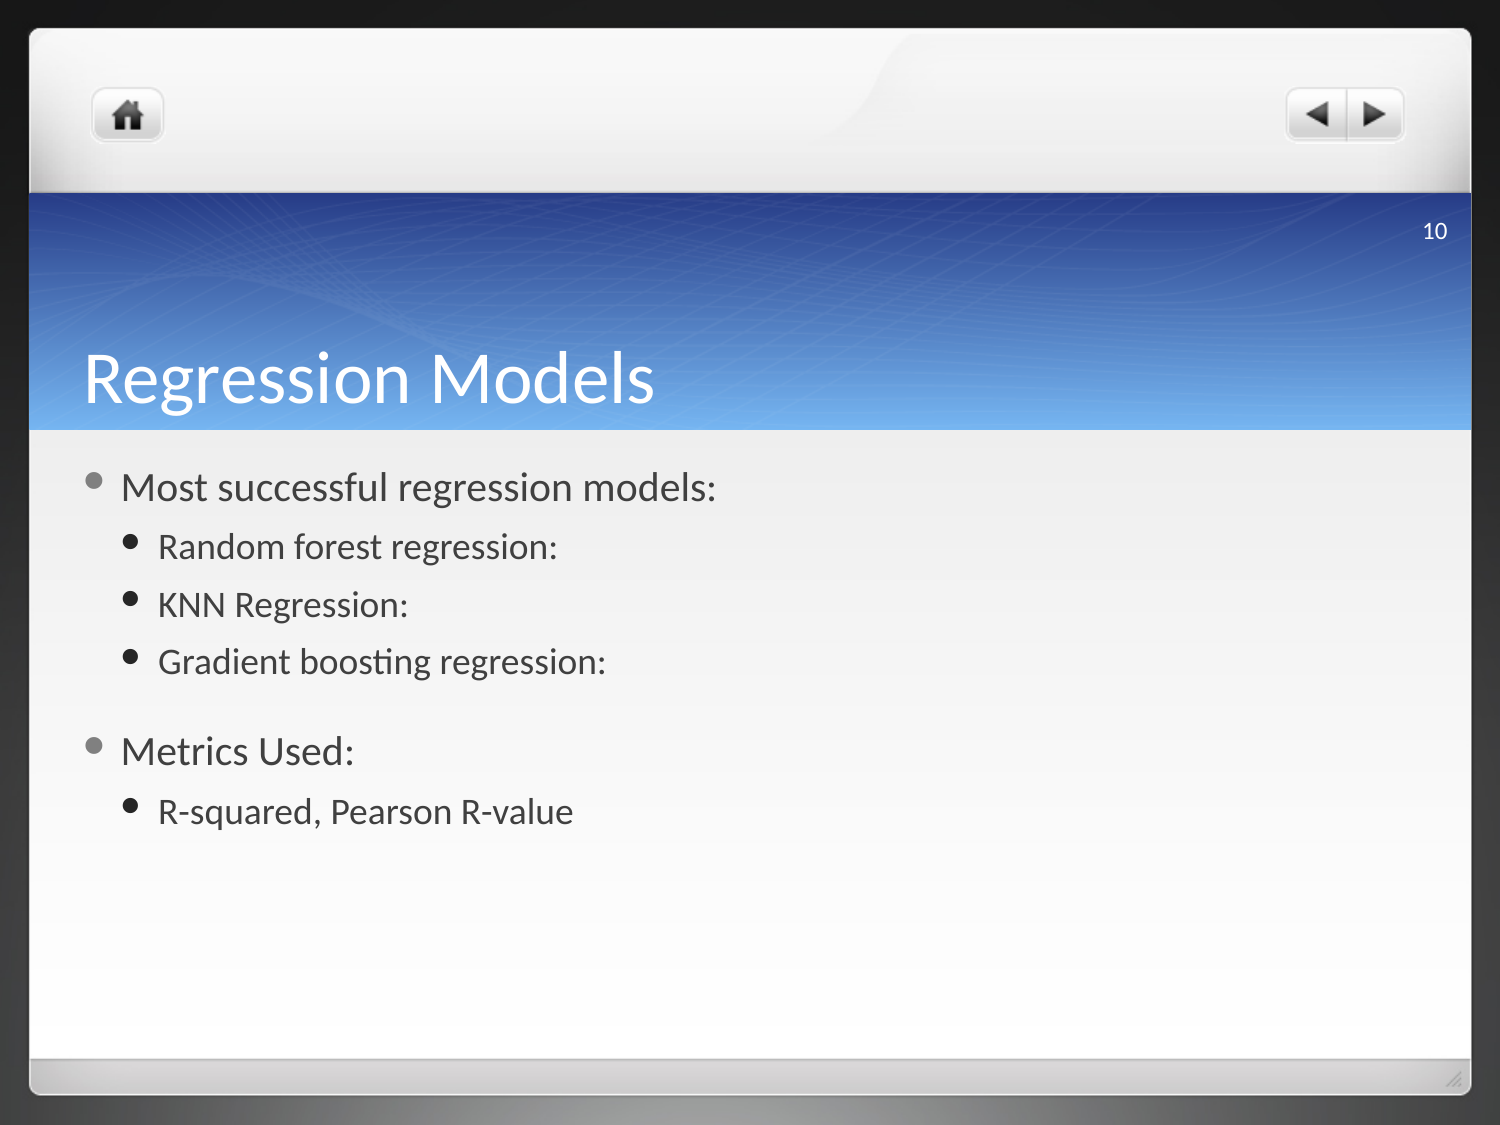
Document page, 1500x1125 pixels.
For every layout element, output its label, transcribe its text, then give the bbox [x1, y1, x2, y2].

slide_number 10 [1374, 200, 1463, 260]
title Regression Models [68, 238, 1432, 427]
picture [0, 0, 1500, 1125]
list Most successful regression models: Random forest regression: KNN Regression: Gradient boosting regression: Metrics Used: R-squared, Pearson R-value [68, 452, 1432, 1025]
